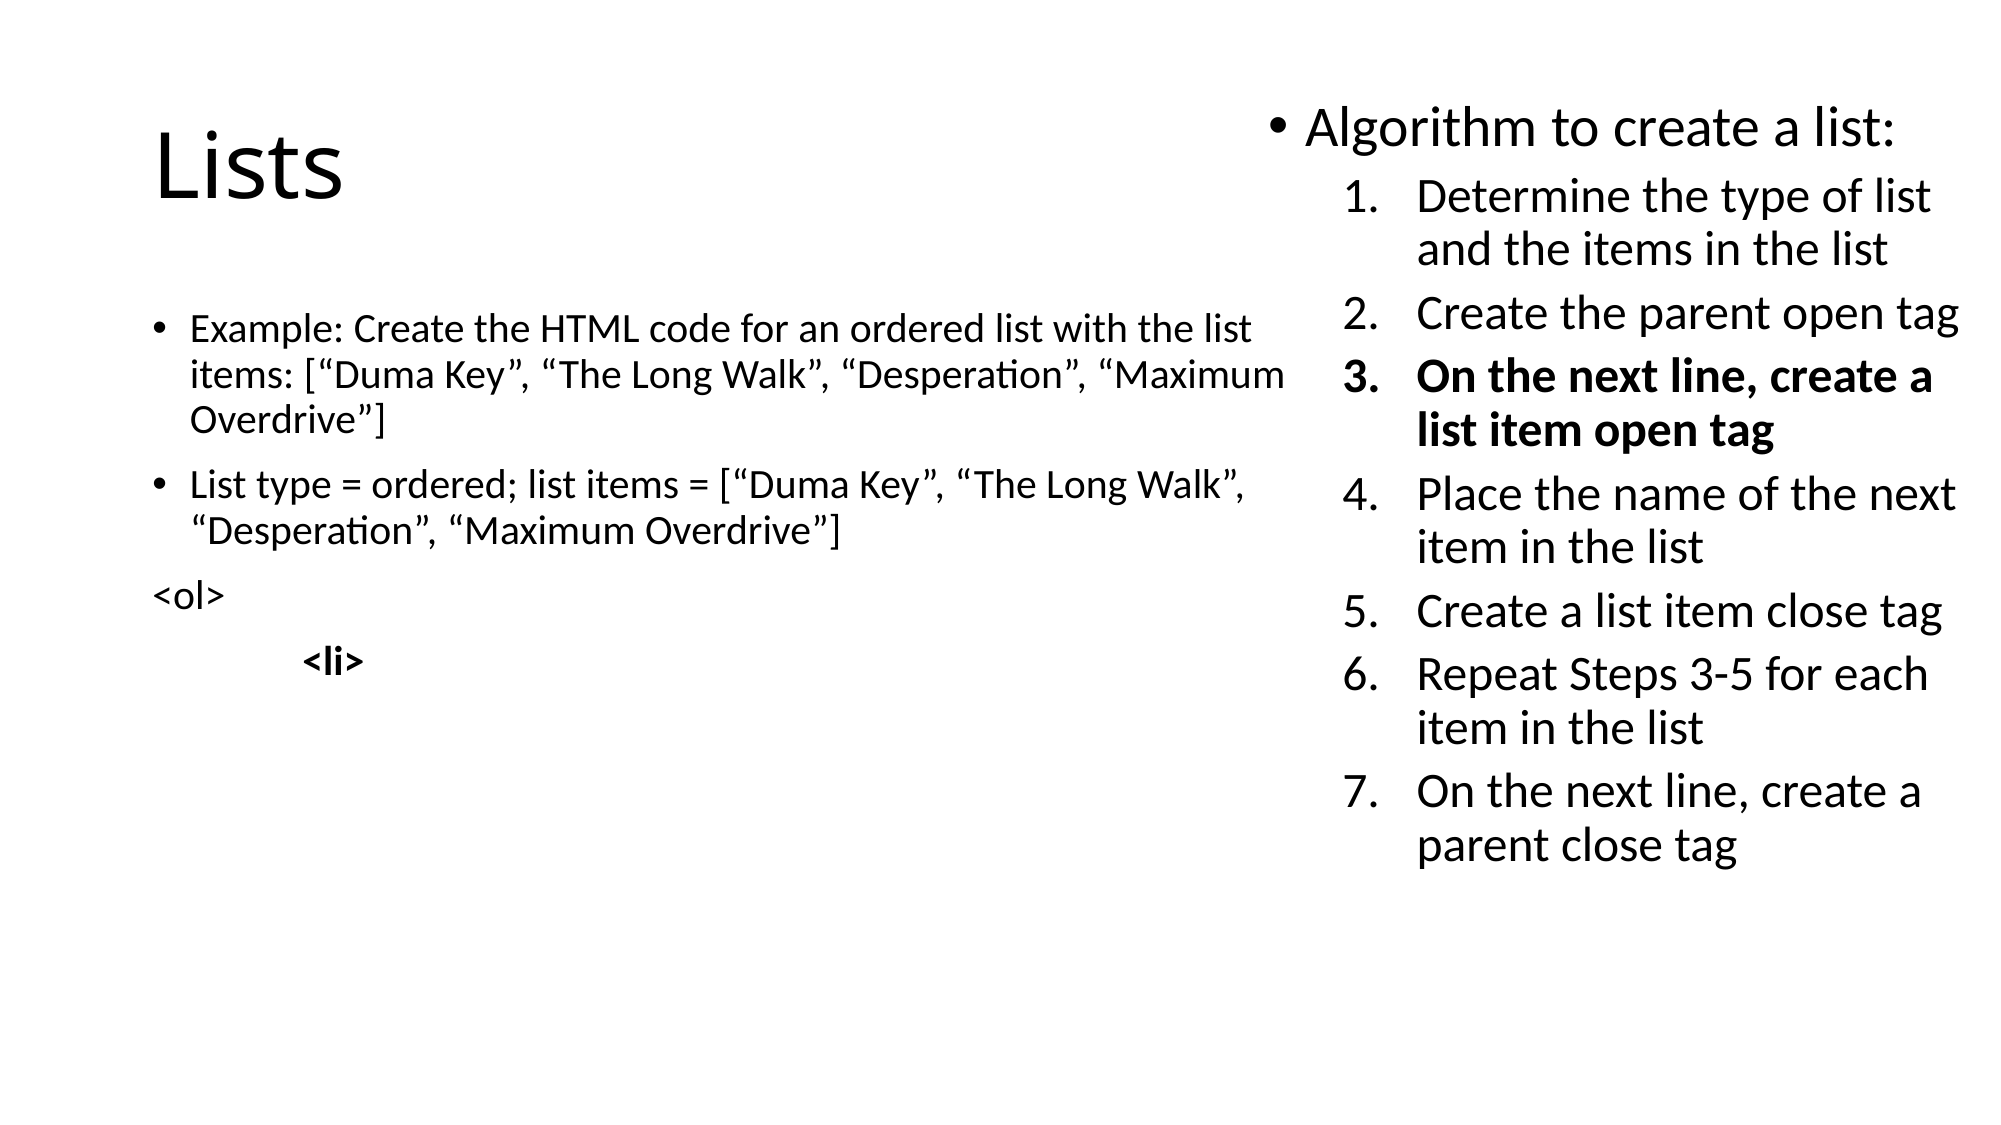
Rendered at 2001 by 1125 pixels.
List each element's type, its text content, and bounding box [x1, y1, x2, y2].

title Lists [137, 59, 1863, 278]
text_box Algorithm to create a list: Determine the type of list and the items in the list Create the parent open tag On the next line, create a list item open tag Place the name of the next item in the list Create a list item close tag Repeat Steps 3-5 for each item in the list On the next line, create a parent close tag [1253, 89, 1979, 904]
list Example: Create the HTML code for an ordered list with the list items: [“Duma Key”, “The Long Walk”, “Desperation”, “Maximum Overdrive”] List type = ordered; list items = [“Duma Key”, “The Long Walk”, “Desperation”, “Maximum Overdrive”] <ol> <li> [137, 299, 1308, 1050]
